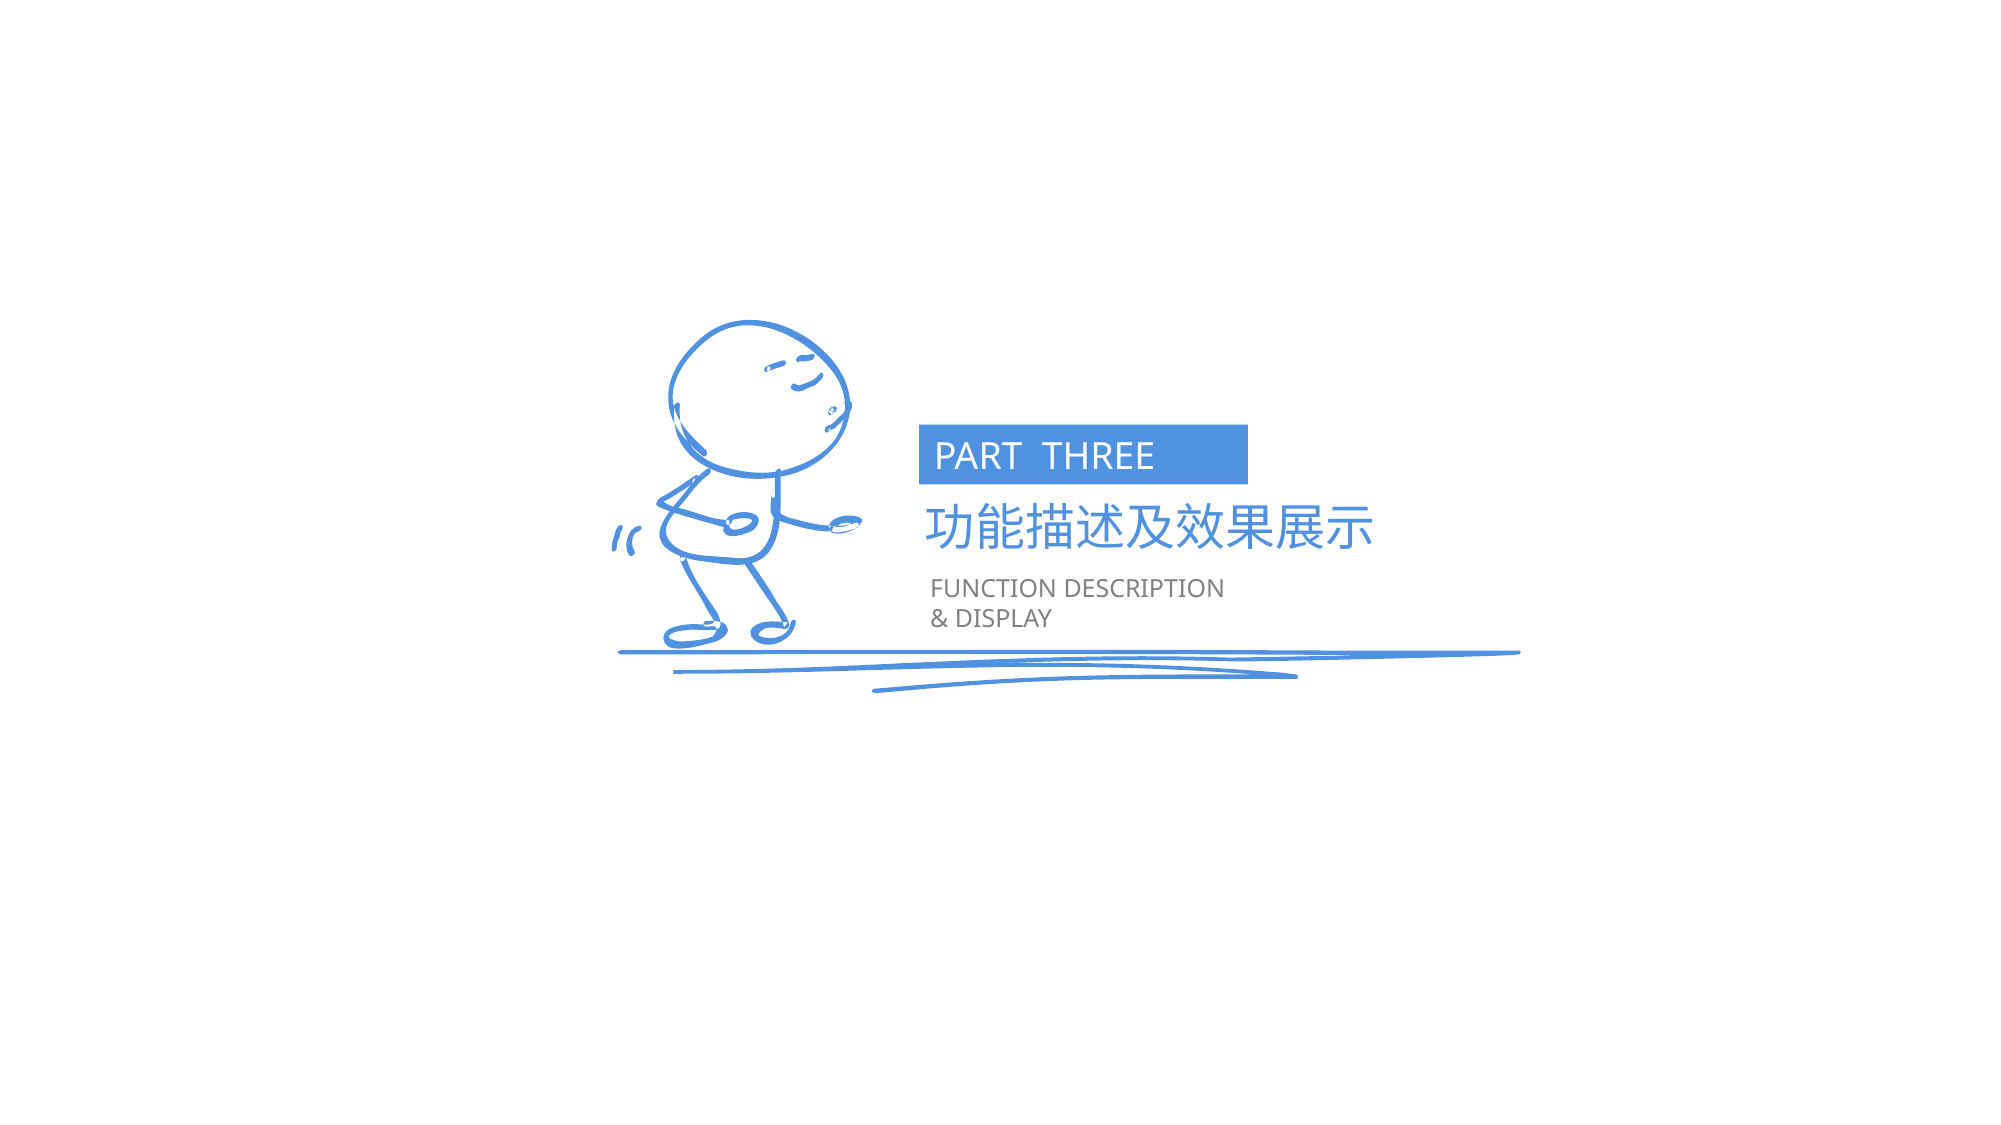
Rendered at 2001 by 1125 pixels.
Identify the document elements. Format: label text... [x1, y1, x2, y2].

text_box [611, 300, 869, 655]
text_box FUNCTION DESCRIPTION & DISPLAY [919, 566, 1385, 638]
text_box PART THREE [919, 424, 1248, 485]
text_box [673, 649, 1521, 694]
text_box 功能描述及效果展示 [913, 489, 1387, 561]
